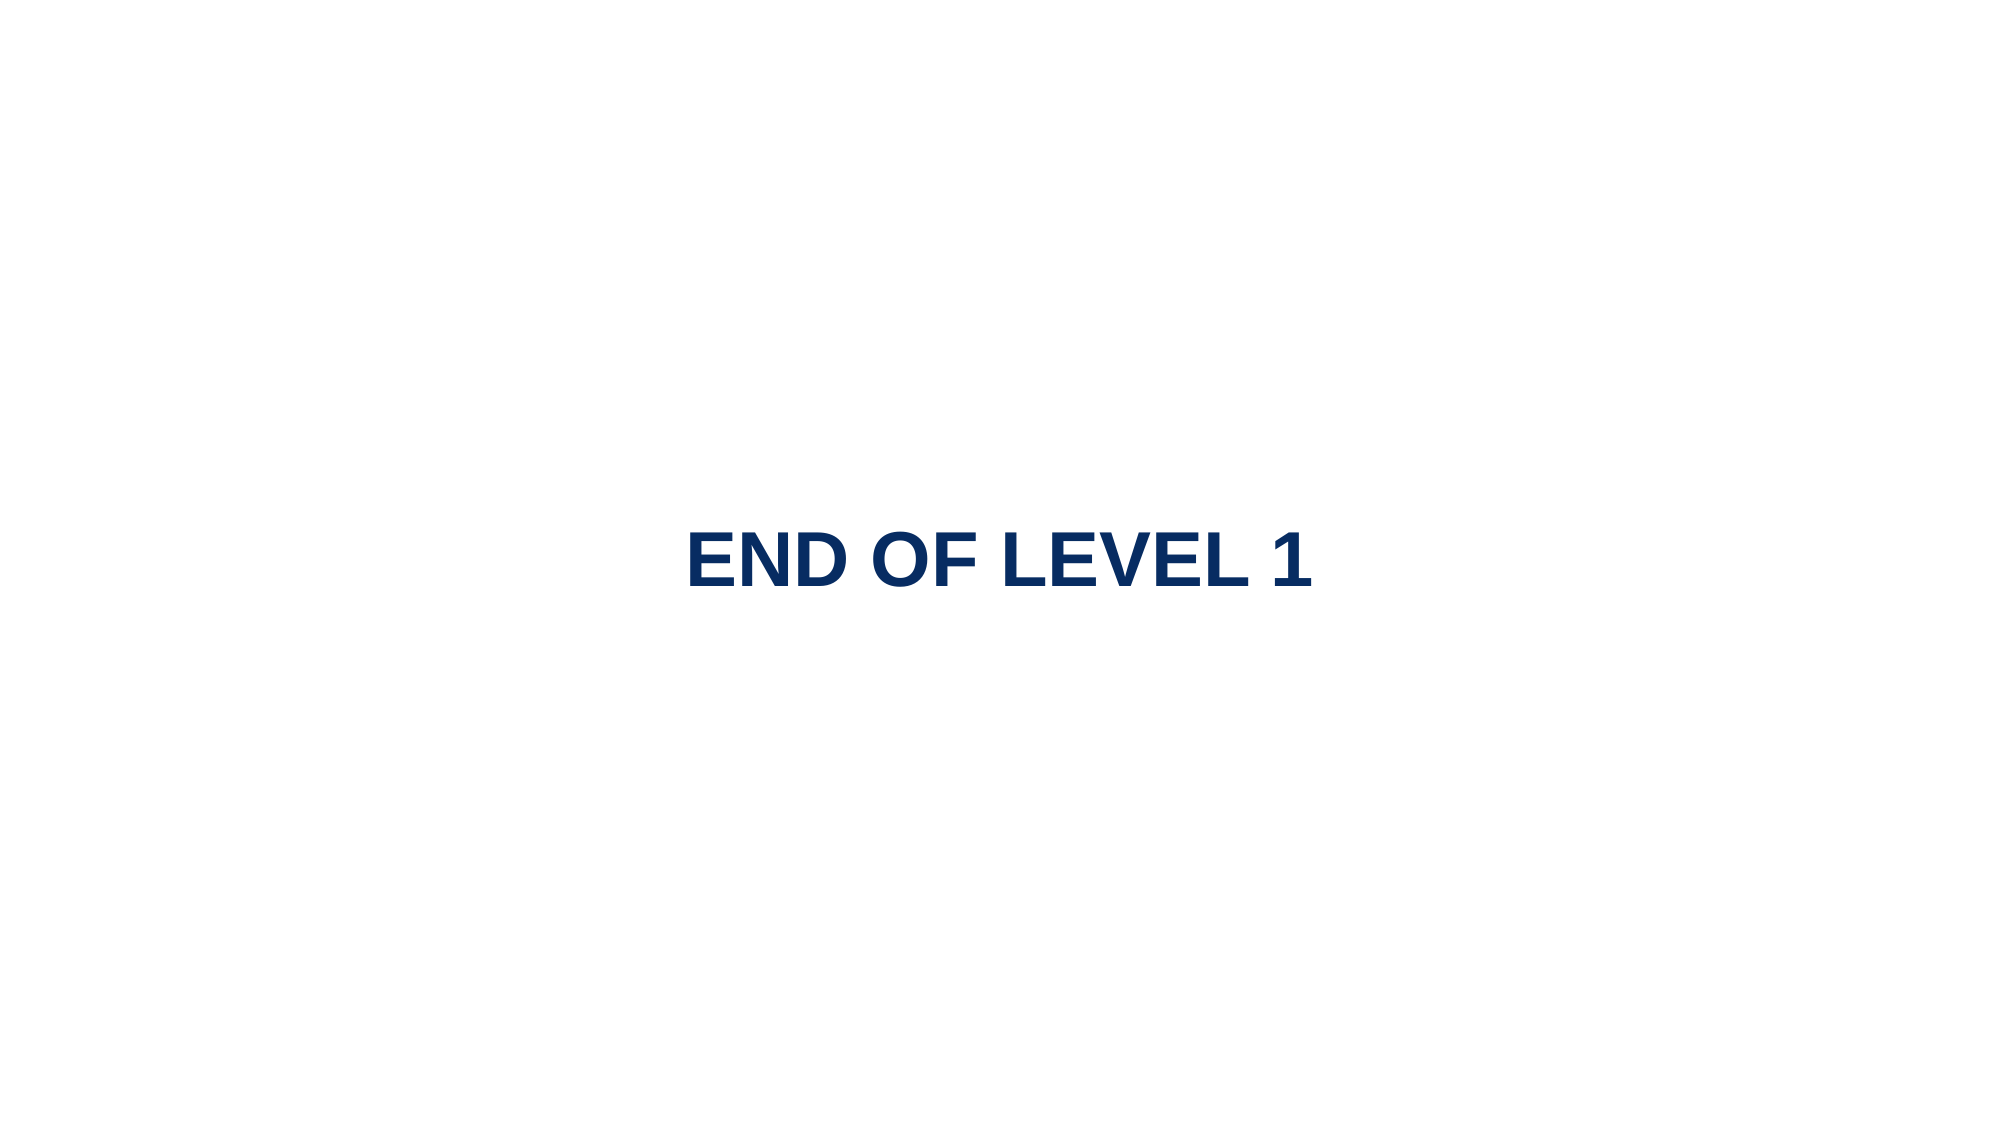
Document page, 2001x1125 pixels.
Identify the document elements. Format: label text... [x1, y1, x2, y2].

text_box END OF LEVEL 1 [670, 513, 1330, 610]
